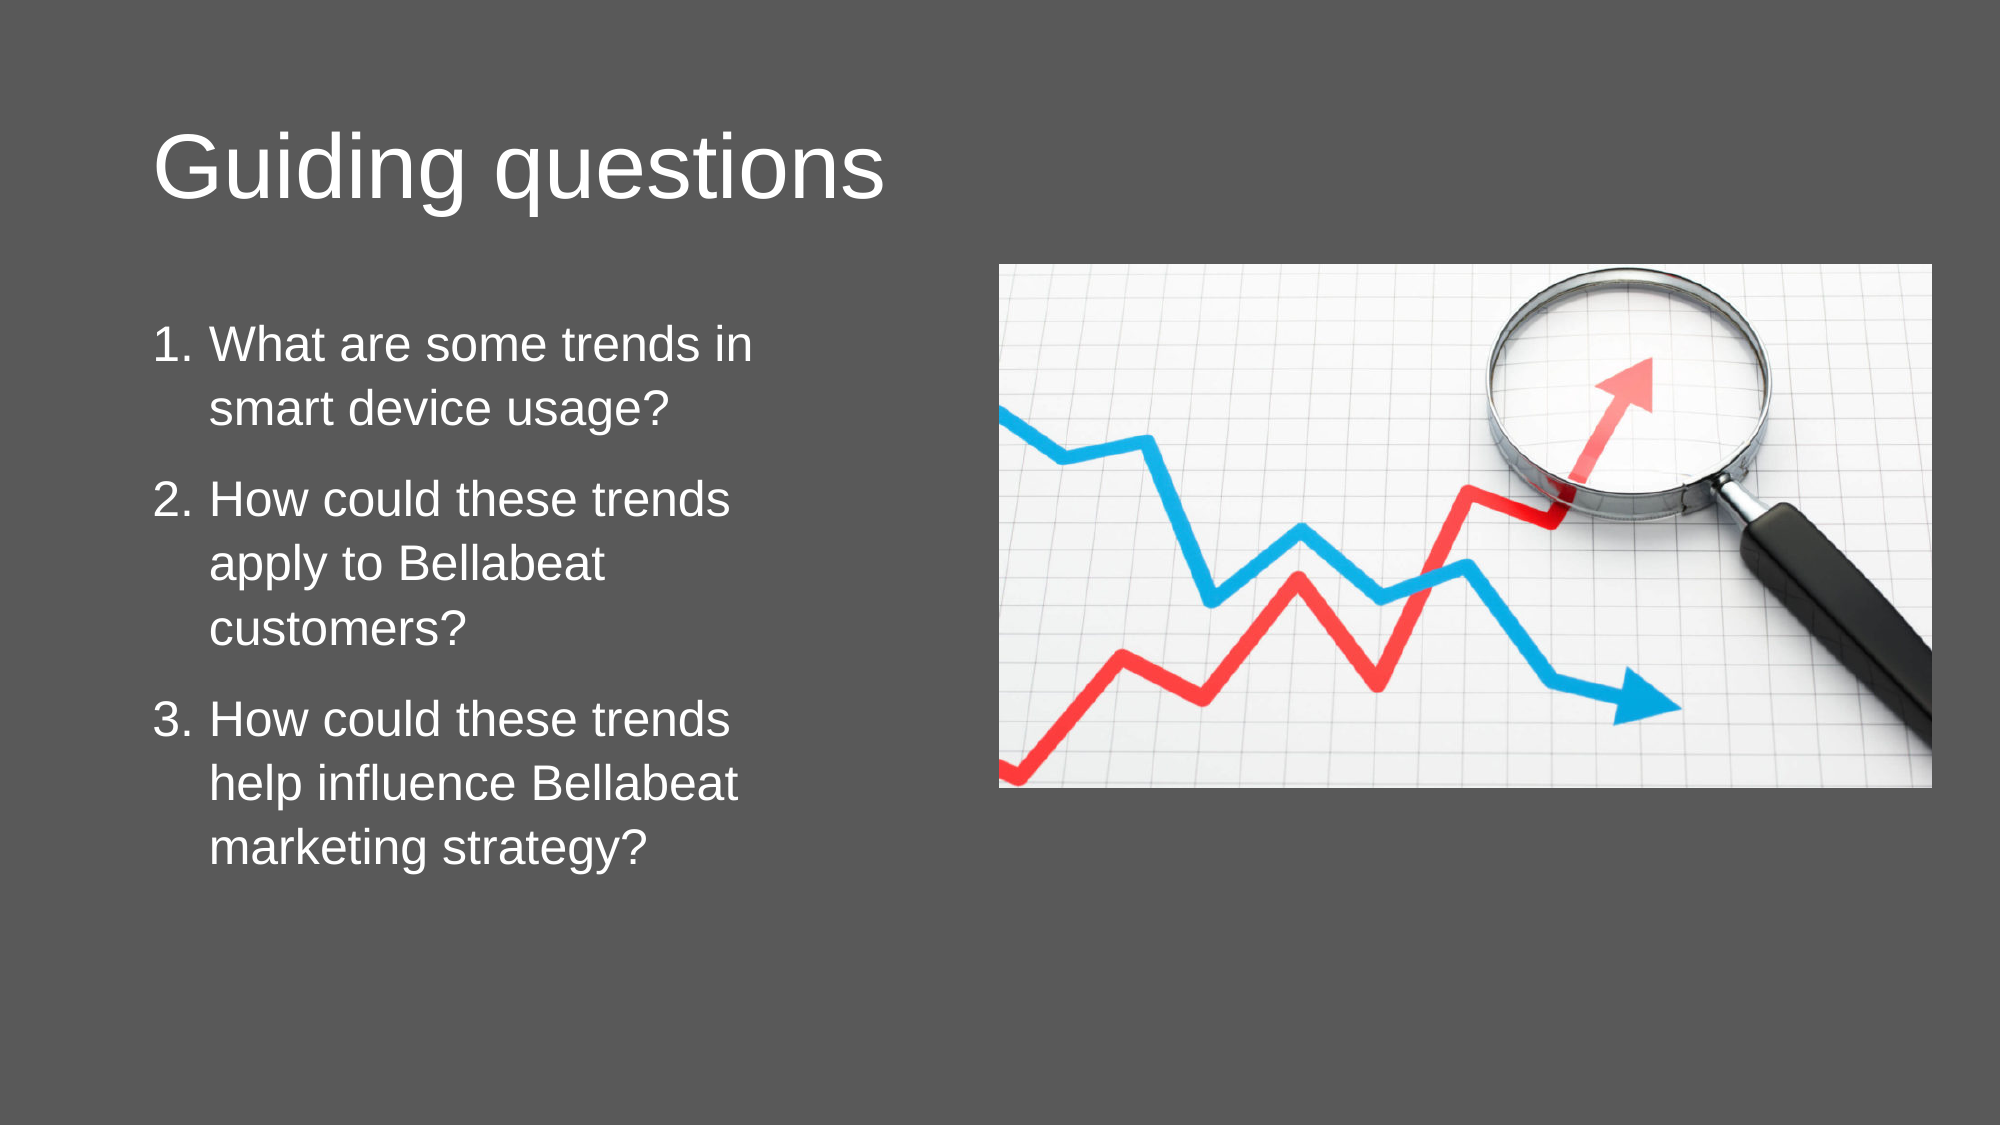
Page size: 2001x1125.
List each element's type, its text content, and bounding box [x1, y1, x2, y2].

list What are some trends in smart device usage? How could these trends apply to Bellabeat customers? How could these trends help inﬂuence Bellabeat marketing strategy? [137, 299, 810, 1014]
title Guiding questions [137, 59, 1863, 278]
picture [999, 264, 1932, 788]
